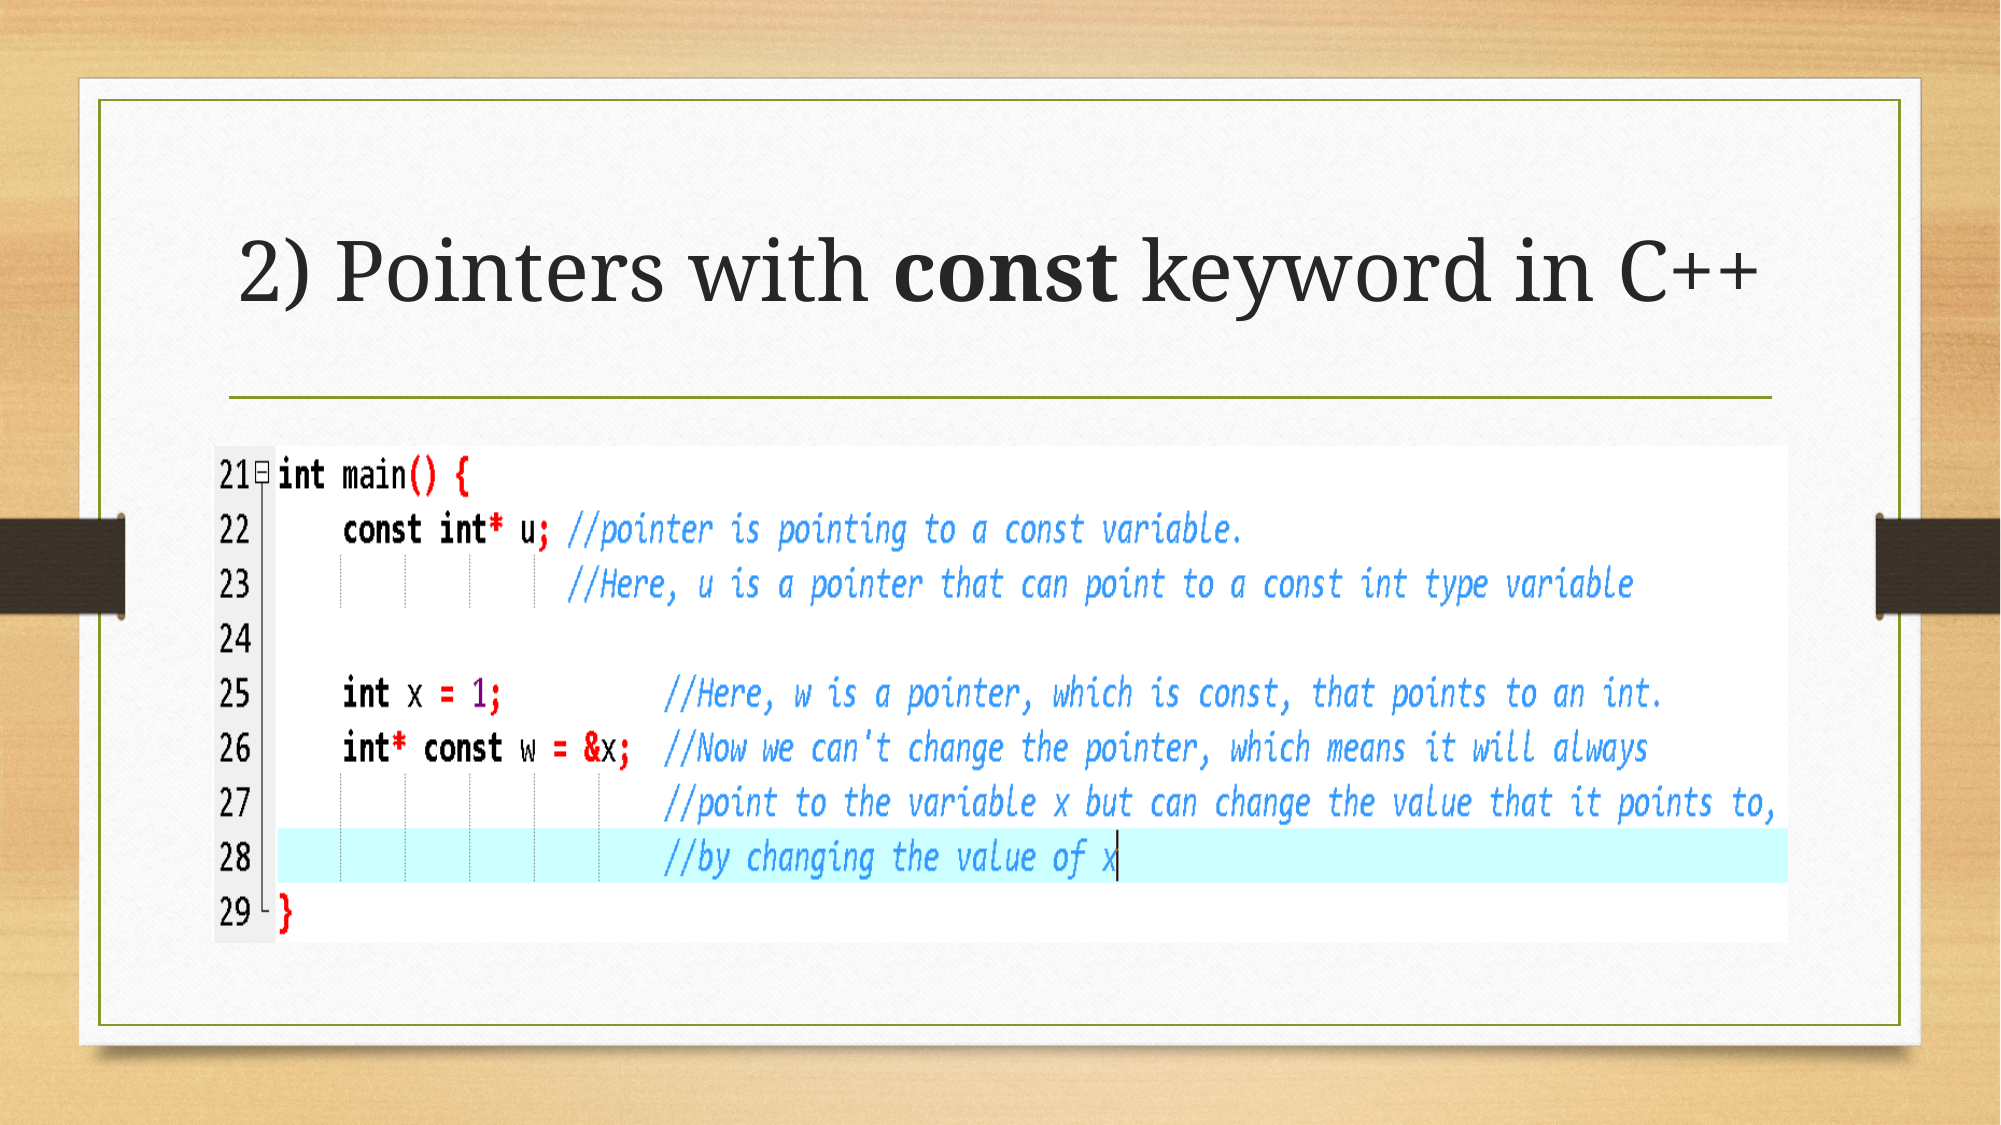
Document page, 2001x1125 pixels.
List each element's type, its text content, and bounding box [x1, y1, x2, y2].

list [212, 446, 1788, 944]
title 2) Pointers with const keyword in C++ [212, 161, 1788, 375]
picture [0, 0, 2001, 1125]
